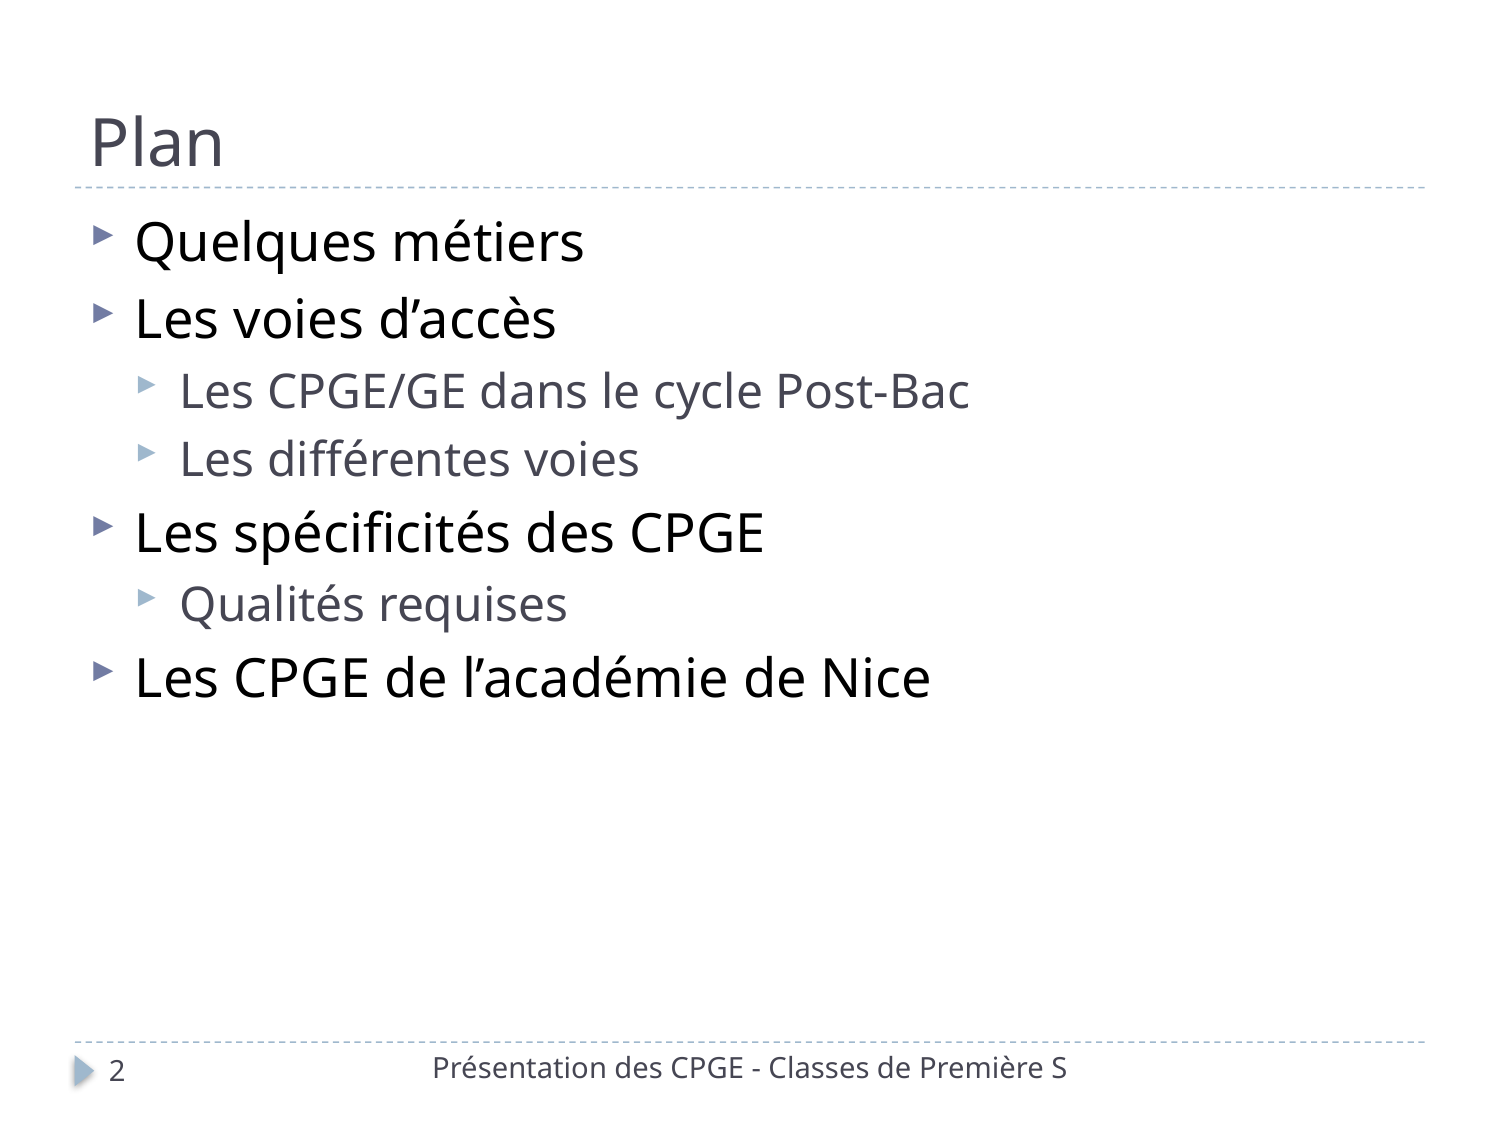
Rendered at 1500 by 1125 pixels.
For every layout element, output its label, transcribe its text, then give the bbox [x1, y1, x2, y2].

footer Présentation des CPGE - Classes de Première S [395, 1042, 1105, 1103]
list Quelques métiers Les voies d’accès Les CPGE/GE dans le cycle Post-Bac Les différentes voies Les spécificités des CPGE Qualités requises Les CPGE de l’académie de Nice [75, 200, 1425, 1010]
title Plan [75, 24, 1425, 188]
slide_number 2 [94, 1044, 420, 1105]
